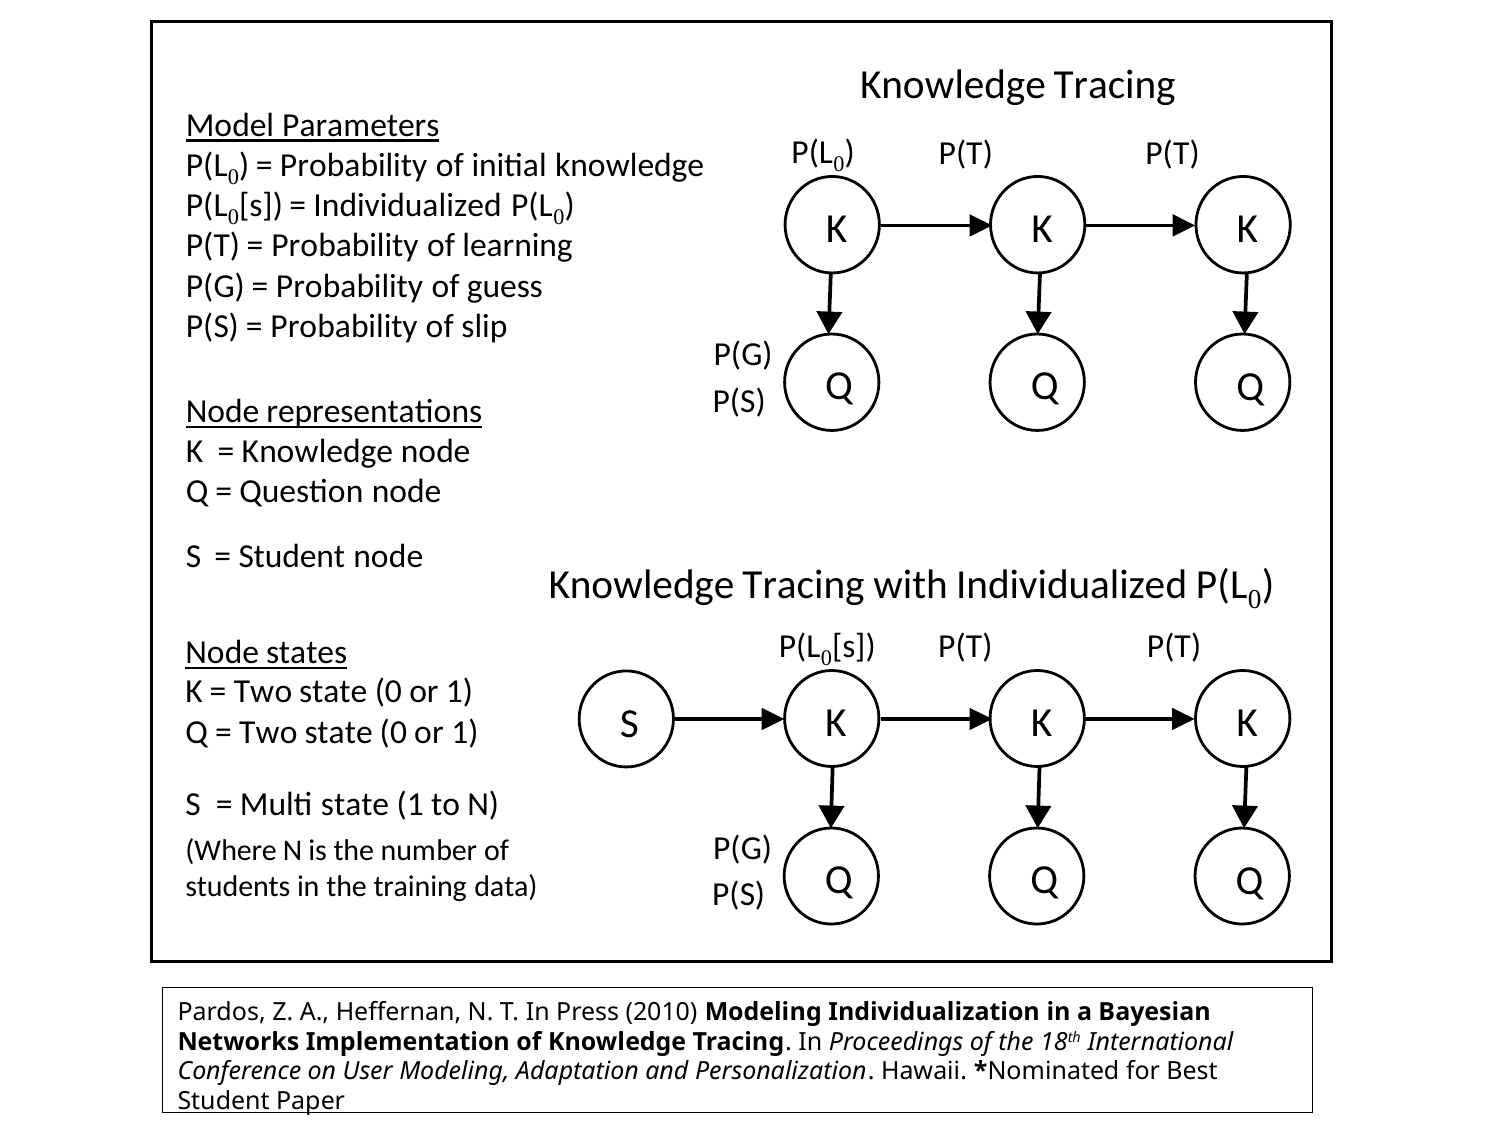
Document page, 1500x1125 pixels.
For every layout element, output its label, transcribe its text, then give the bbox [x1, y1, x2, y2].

picture [137, 0, 1349, 965]
text_box Pardos, Z. A., Heffernan, N. T. In Press (2010) Modeling Individualization in a Bayesian Networks Implementation of Knowledge Tracing. In Proceedings of the 18th International Conference on User Modeling, Adaptation and Personalization. Hawaii. *Nominated for Best Student Paper [162, 987, 1313, 1113]
